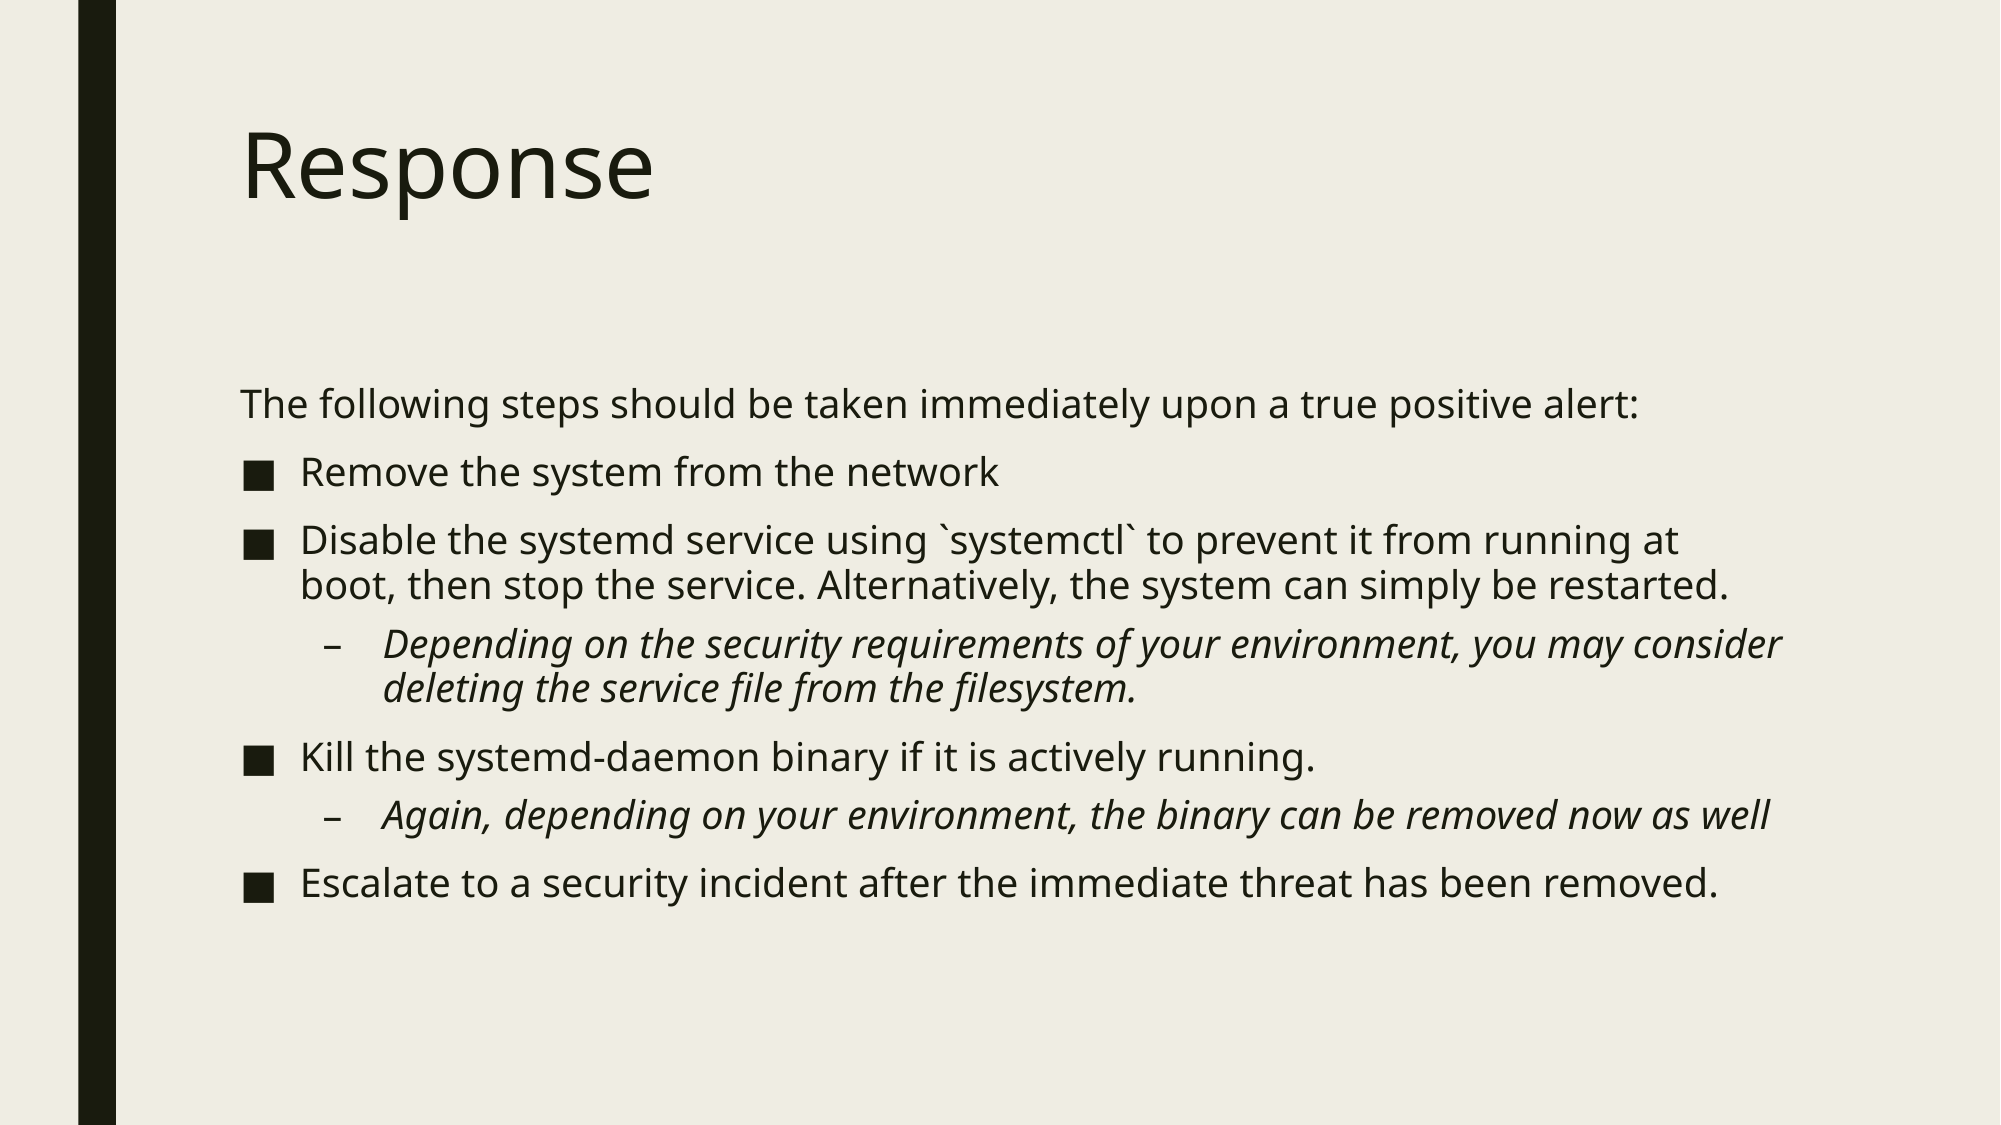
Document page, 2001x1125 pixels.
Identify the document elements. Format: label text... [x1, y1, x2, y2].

title Response [225, 112, 1800, 357]
list The following steps should be taken immediately upon a true positive alert: Remove the system from the network Disable the systemd service using `systemctl` to prevent it from running at boot, then stop the service. Alternatively, the system can simply be restarted. Depending on the security requirements of your environment, you may consider deleting the service file from the filesystem. Kill the systemd-daemon binary if it is actively running. Again, depending on your environment, the binary can be removed now as well Escalate to a security incident after the immediate threat has been removed. [225, 375, 1800, 963]
